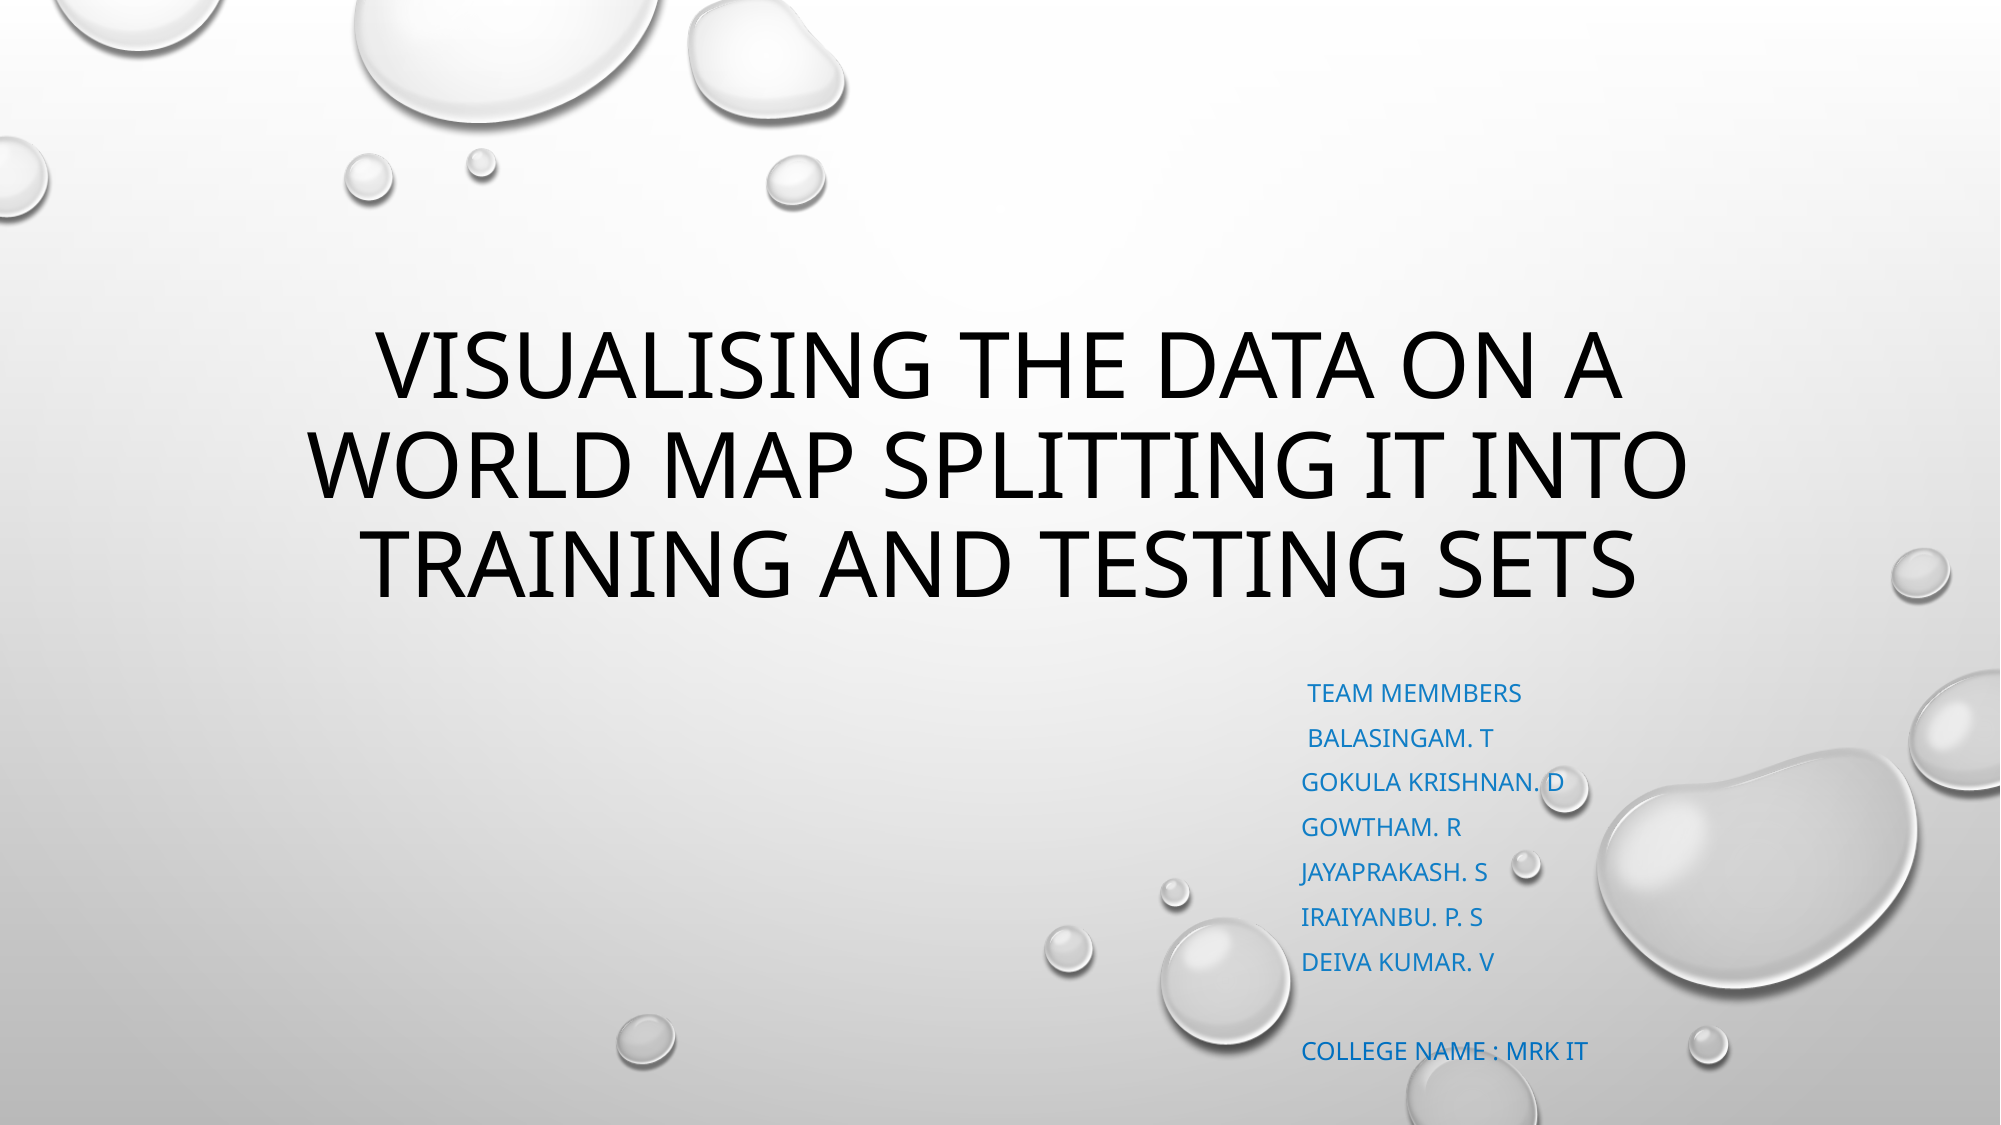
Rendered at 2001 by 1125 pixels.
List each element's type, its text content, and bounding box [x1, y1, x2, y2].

picture [0, 0, 2000, 1125]
subtitle TEAM MEMMBERS BALASINGAM. T GOKULA KRISHNAN. D GOWTHAM. R JAYAPRAKASH. S IRAIYANBU. P. S DEIVA KUMAR. V COLLEGE name : mrk it [1286, 624, 2000, 1082]
title Visualising the data on a world map splitting it into training and testing sets [287, 213, 1713, 625]
